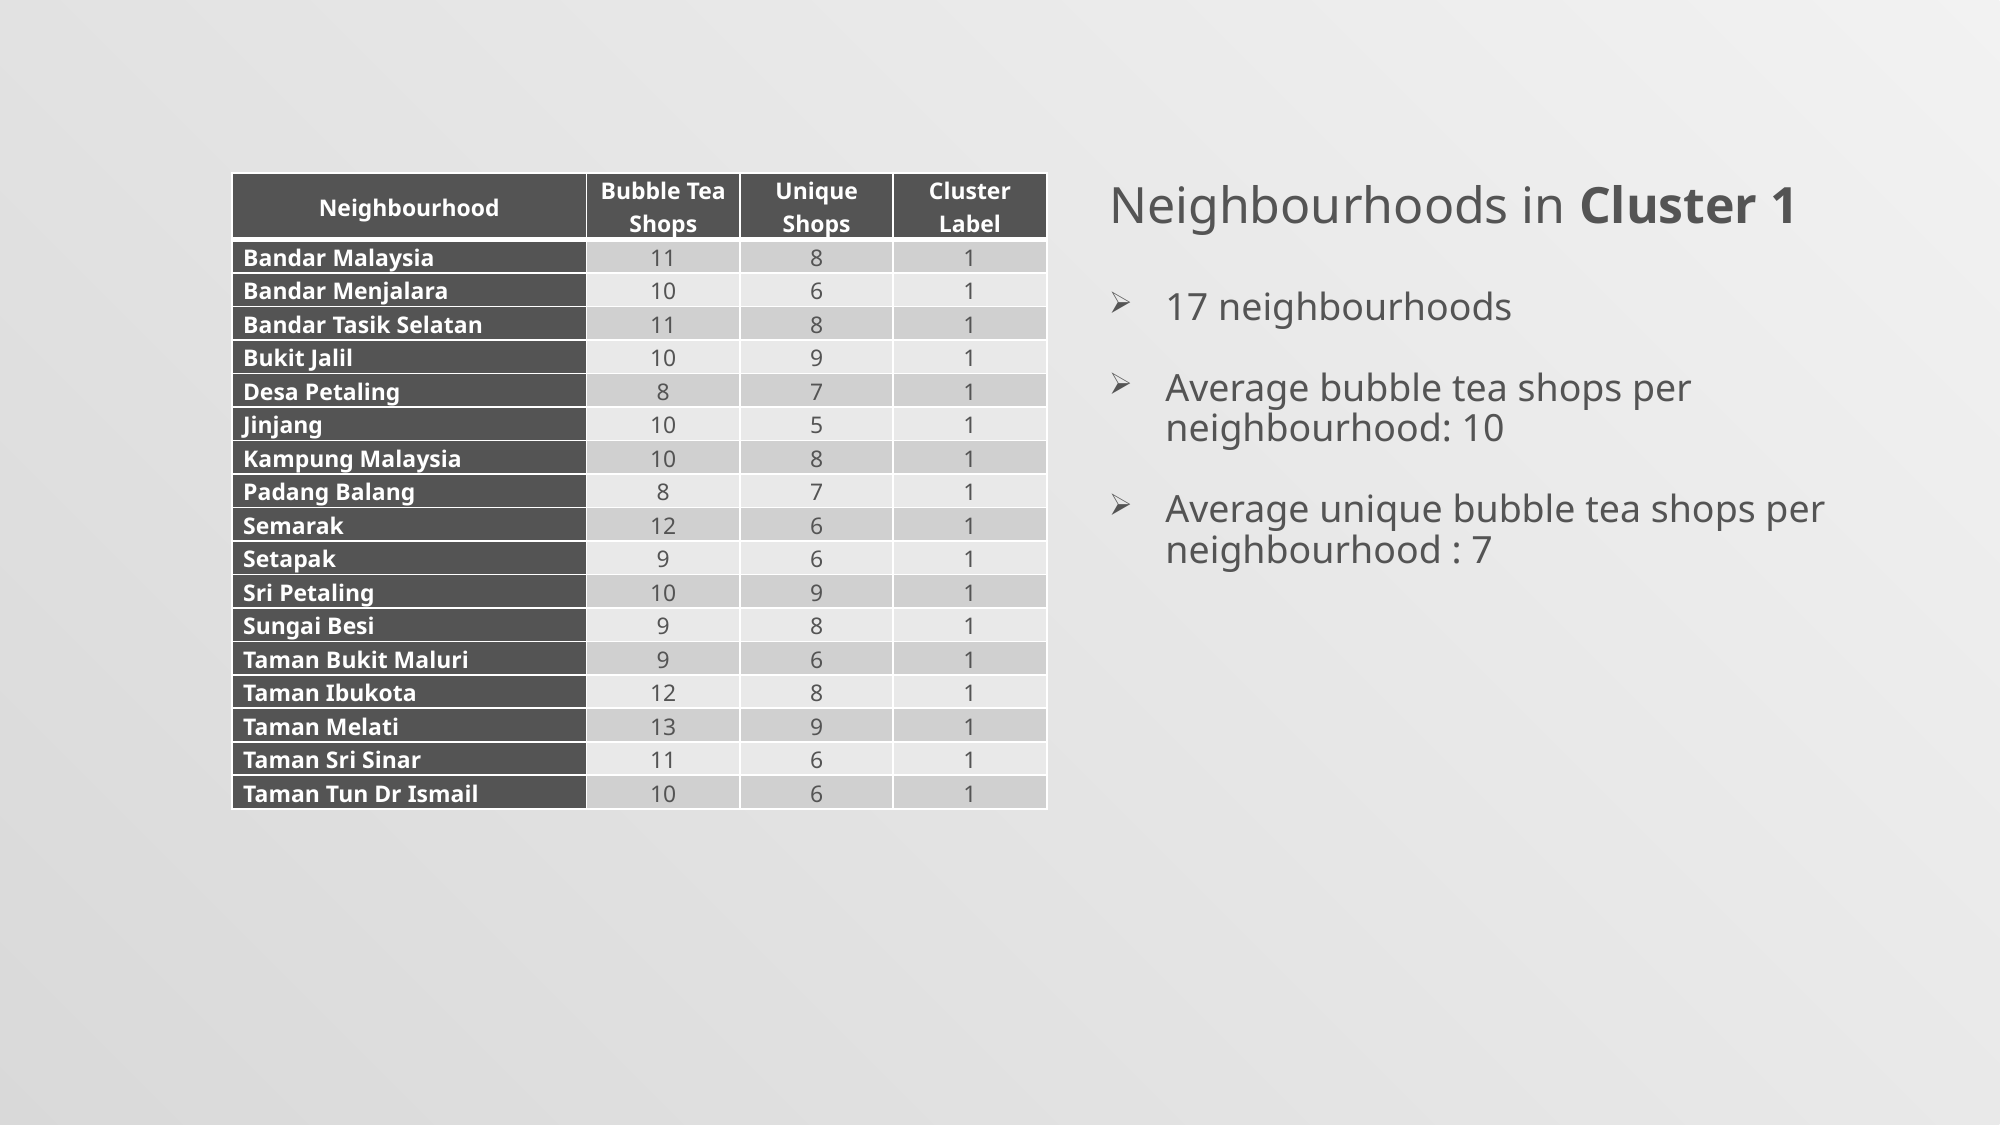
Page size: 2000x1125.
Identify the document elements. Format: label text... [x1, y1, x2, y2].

table_cell 8 [587, 374, 739, 406]
table_cell 1 [894, 307, 1046, 339]
table_cell Sri Petaling [233, 575, 586, 607]
table_cell 6 [741, 274, 892, 306]
table_cell 1 [894, 743, 1046, 774]
table_cell 1 [894, 441, 1046, 473]
table_cell Bandar Menjalara [233, 274, 586, 306]
table_cell 7 [741, 374, 892, 406]
table_cell Bandar Tasik Selatan [233, 307, 586, 339]
table_cell Kampung Malaysia [233, 441, 586, 473]
table_cell 6 [741, 542, 892, 574]
table_cell 1 [894, 374, 1046, 406]
table_cell 1 [894, 676, 1046, 707]
table_cell 10 [587, 441, 739, 473]
table_cell 1 [894, 508, 1046, 540]
table_header Cluster Label [894, 174, 1046, 237]
table_cell 9 [587, 542, 739, 574]
table_cell 8 [741, 307, 892, 339]
table_cell 9 [741, 709, 892, 741]
table_cell Bandar Malaysia [233, 242, 586, 272]
table_cell Padang Balang [233, 475, 586, 507]
table_cell 12 [587, 508, 739, 540]
table_cell Semarak [233, 508, 586, 540]
table_cell 13 [587, 709, 739, 741]
table_cell 1 [894, 341, 1046, 373]
table_cell 8 [587, 475, 739, 507]
table_cell Taman Sri Sinar [233, 743, 586, 774]
list Neighbourhoods in Cluster 1 17 neighbourhoods Average bubble tea shops per neighbourhood: 10 Average unique bubble tea shops per neighbourhood : 7 [1094, 172, 1874, 622]
table_cell Jinjang [233, 408, 586, 440]
table_cell 11 [587, 242, 739, 272]
table_cell 6 [741, 642, 892, 674]
table_cell 10 [587, 776, 739, 808]
table_cell Setapak [233, 542, 586, 574]
table_header Bubble Tea Shops [587, 174, 739, 237]
table_cell 12 [587, 676, 739, 707]
table_cell 8 [741, 242, 892, 272]
table_cell Sungai Besi [233, 609, 586, 641]
table_cell 6 [741, 508, 892, 540]
table_cell 8 [741, 609, 892, 641]
table_cell 9 [741, 575, 892, 607]
table_cell 8 [741, 676, 892, 707]
table_cell 1 [894, 242, 1046, 272]
table_cell Bukit Jalil [233, 341, 586, 373]
table_cell 11 [587, 307, 739, 339]
table_cell Desa Petaling [233, 374, 586, 406]
table_cell 10 [587, 274, 739, 306]
table_cell Taman Melati [233, 709, 586, 741]
table_cell 7 [741, 475, 892, 507]
table_cell 11 [587, 743, 739, 774]
table_cell 8 [741, 441, 892, 473]
table_header Neighbourhood [233, 174, 586, 237]
table_cell 1 [894, 642, 1046, 674]
table_cell 10 [587, 341, 739, 373]
table_cell 6 [741, 776, 892, 808]
table_cell 1 [894, 274, 1046, 306]
table_cell 10 [587, 408, 739, 440]
table_cell 10 [587, 575, 739, 607]
table_cell 1 [894, 408, 1046, 440]
table_cell 1 [894, 475, 1046, 507]
table_cell Taman Bukit Maluri [233, 642, 586, 674]
table_cell 1 [894, 575, 1046, 607]
table_cell Taman Ibukota [233, 676, 586, 707]
table_cell 1 [894, 776, 1046, 808]
table_cell 1 [894, 542, 1046, 574]
table_cell 9 [587, 609, 739, 641]
table_cell 1 [894, 709, 1046, 741]
table_cell 5 [741, 408, 892, 440]
table_cell 9 [587, 642, 739, 674]
table_cell 6 [741, 743, 892, 774]
table_cell 1 [894, 609, 1046, 641]
table_cell Taman Tun Dr Ismail [233, 776, 586, 808]
table_header Unique Shops [741, 174, 892, 237]
table_cell 9 [741, 341, 892, 373]
